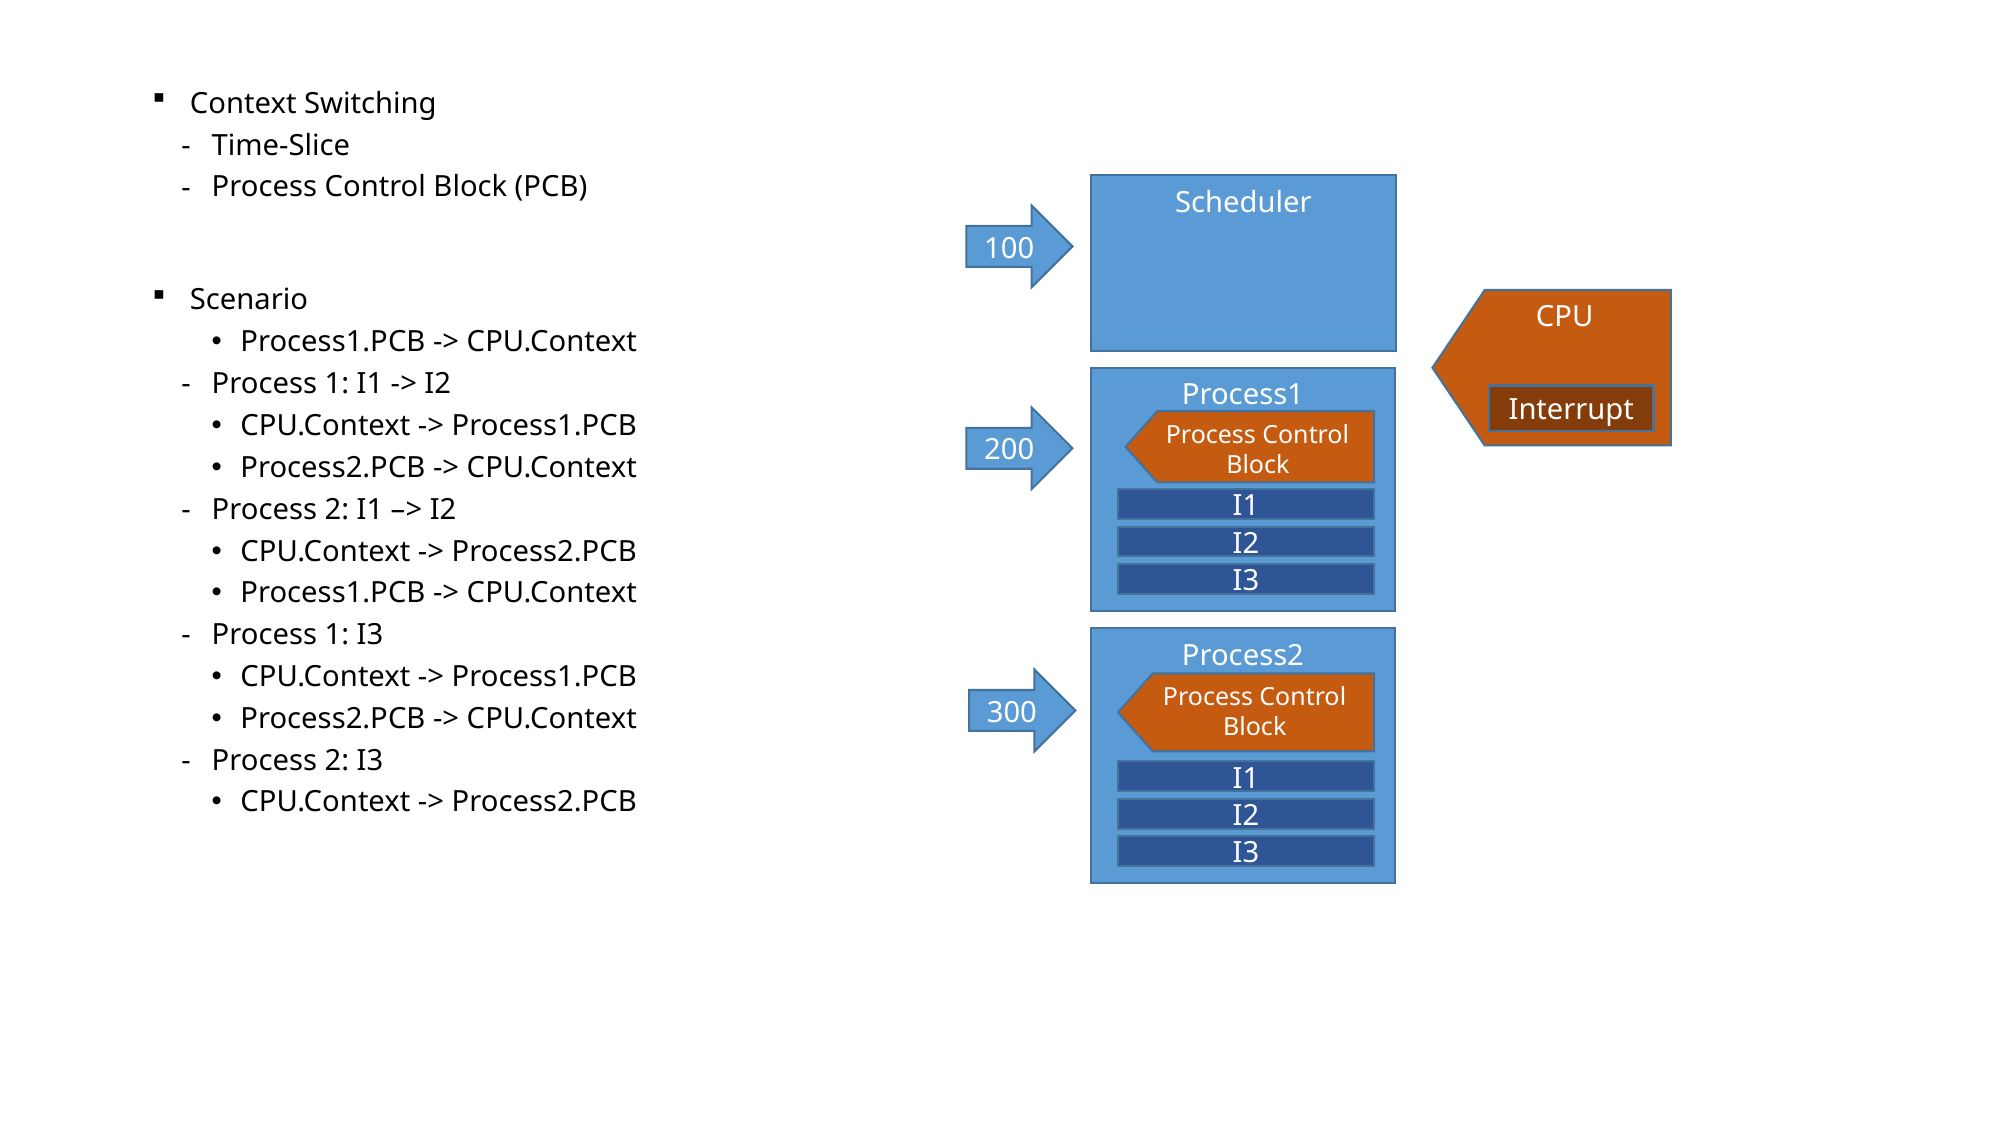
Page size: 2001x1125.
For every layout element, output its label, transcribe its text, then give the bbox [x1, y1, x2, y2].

text_box I2 [1117, 798, 1375, 830]
text_box 300 [968, 667, 1077, 754]
text_box I3 [1117, 563, 1375, 595]
text_box I1 [1117, 760, 1375, 792]
text_box CPU [1431, 288, 1672, 447]
list Context Switching Time-Slice Process Control Block (PCB) Scenario Process1.PCB -> CPU.Context Process 1: I1 -> I2 CPU.Context -> Process1.PCB Process2.PCB -> CPU.Context Process 2: I1 –> I2 CPU.Context -> Process2.PCB Process1.PCB -> CPU.Context Process 1: I3 CPU.Context -> Process1.PCB Process2.PCB -> CPU.Context Process 2: I3 CPU.Context -> Process2.PCB [137, 80, 941, 1014]
text_box 200 [965, 404, 1074, 492]
text_box Process1 [1090, 367, 1396, 612]
text_box Process Control Block [1116, 672, 1376, 753]
text_box Process Control Block [1124, 410, 1376, 484]
text_box Interrupt [1488, 384, 1655, 432]
text_box I1 [1117, 488, 1375, 520]
text_box I2 [1117, 526, 1375, 557]
text_box 100 [965, 202, 1074, 290]
text_box Process2 [1090, 627, 1396, 884]
text_box Scheduler [1090, 174, 1397, 352]
text_box I3 [1117, 835, 1375, 867]
